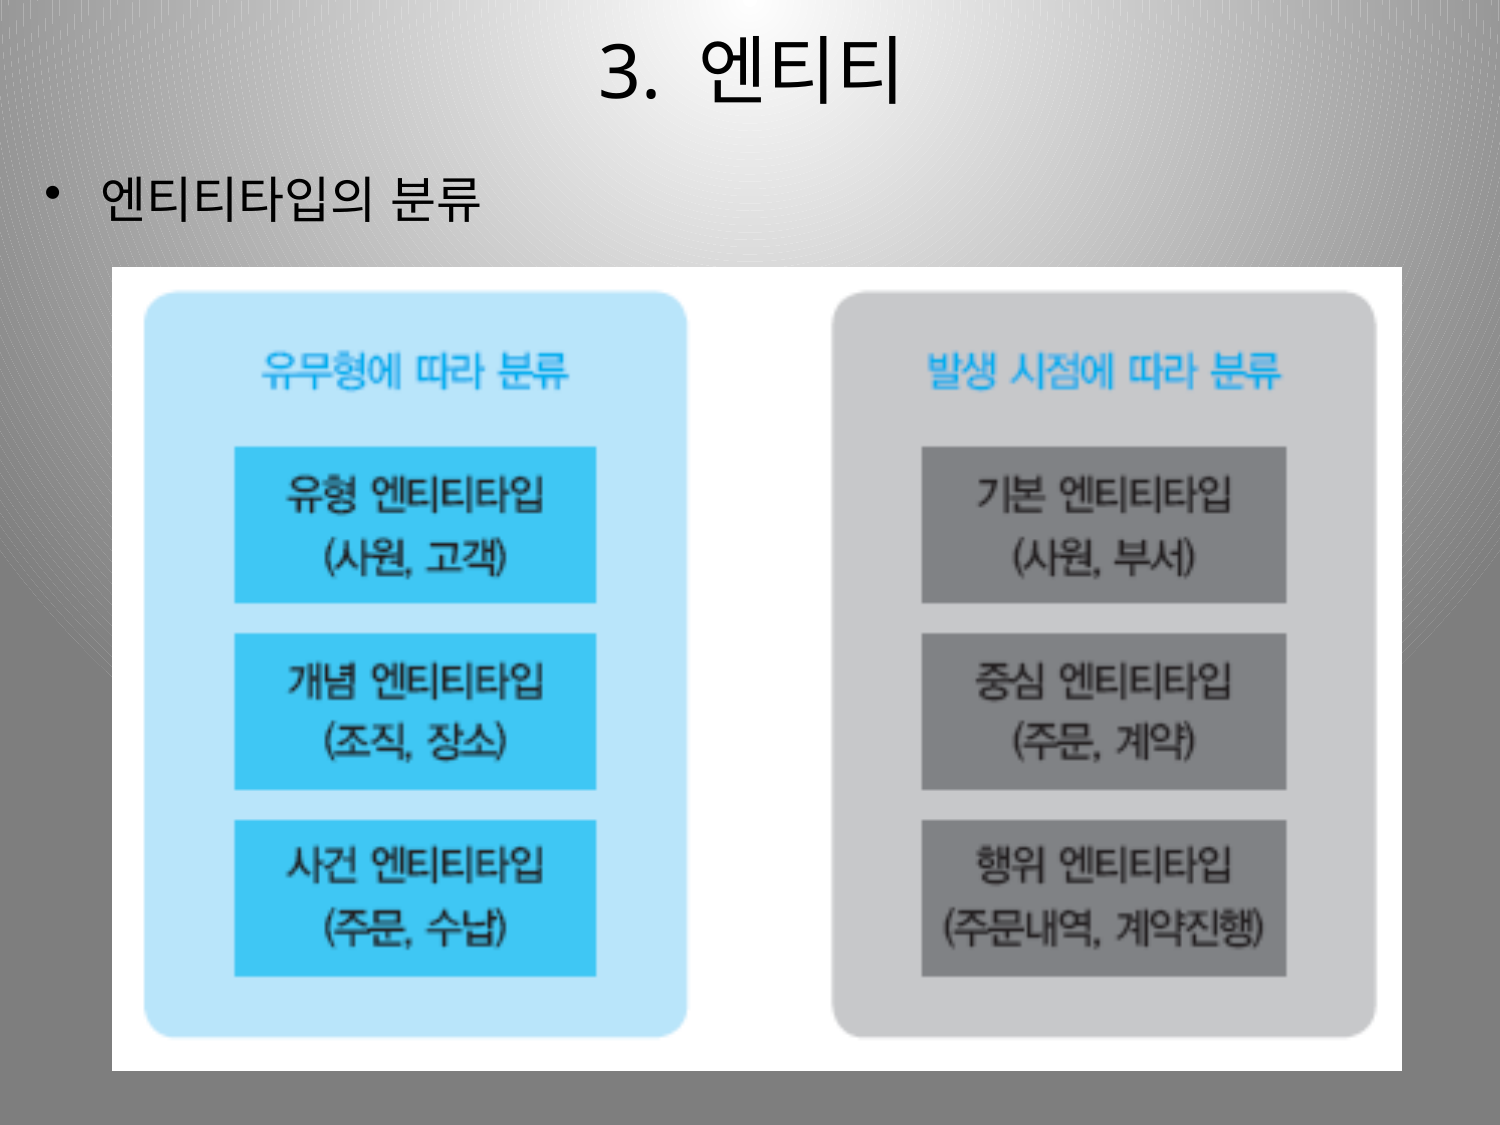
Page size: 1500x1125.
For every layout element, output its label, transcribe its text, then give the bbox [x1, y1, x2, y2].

list 엔티티타입의 분류 [29, 160, 1380, 904]
picture [111, 266, 1402, 1071]
title 3. 엔티티 [76, 0, 1427, 138]
